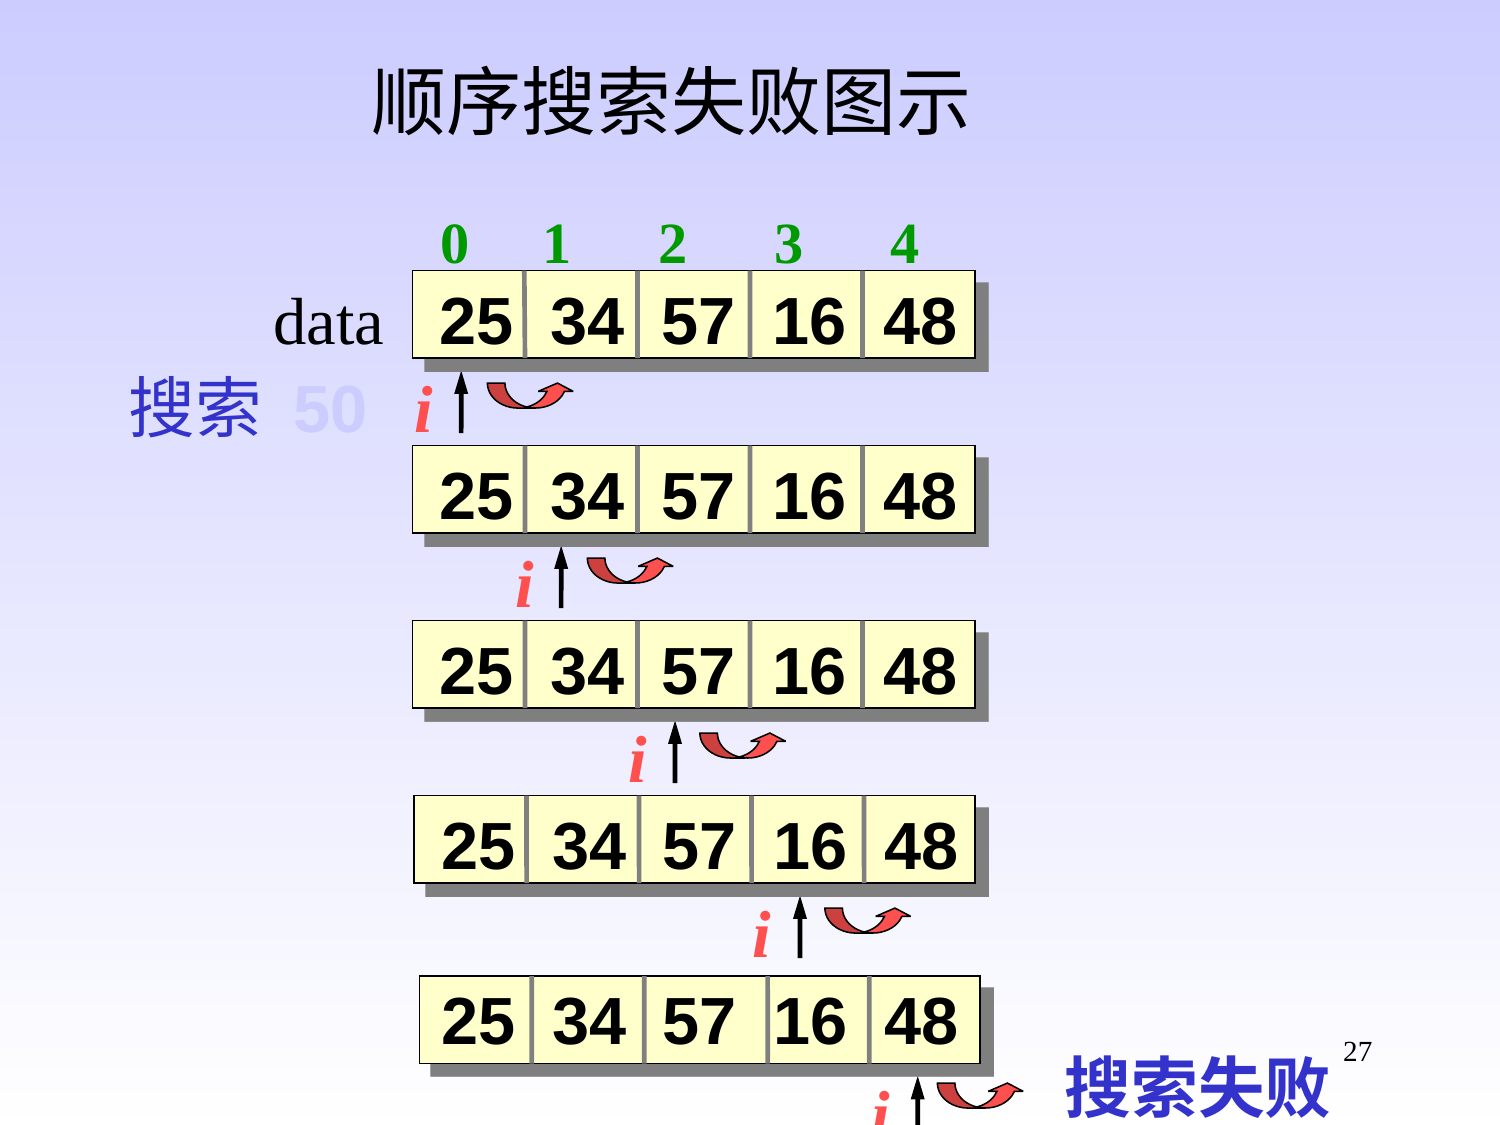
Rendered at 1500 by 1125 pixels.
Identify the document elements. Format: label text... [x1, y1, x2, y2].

text_box 25 34 57 16 48 [986, 986, 1100, 1066]
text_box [412, 620, 1099, 794]
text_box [399, 197, 988, 454]
text_box [986, 1083, 1024, 1108]
text_box 27 [1074, 1024, 1388, 1100]
text_box 搜索 50 [113, 357, 382, 453]
text_box data [258, 270, 394, 366]
text_box 搜索失败 [1050, 1037, 1424, 1125]
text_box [413, 795, 1101, 979]
title 顺序搜索失败图示 [230, 37, 1113, 163]
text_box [412, 445, 1001, 619]
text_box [419, 987, 981, 1125]
